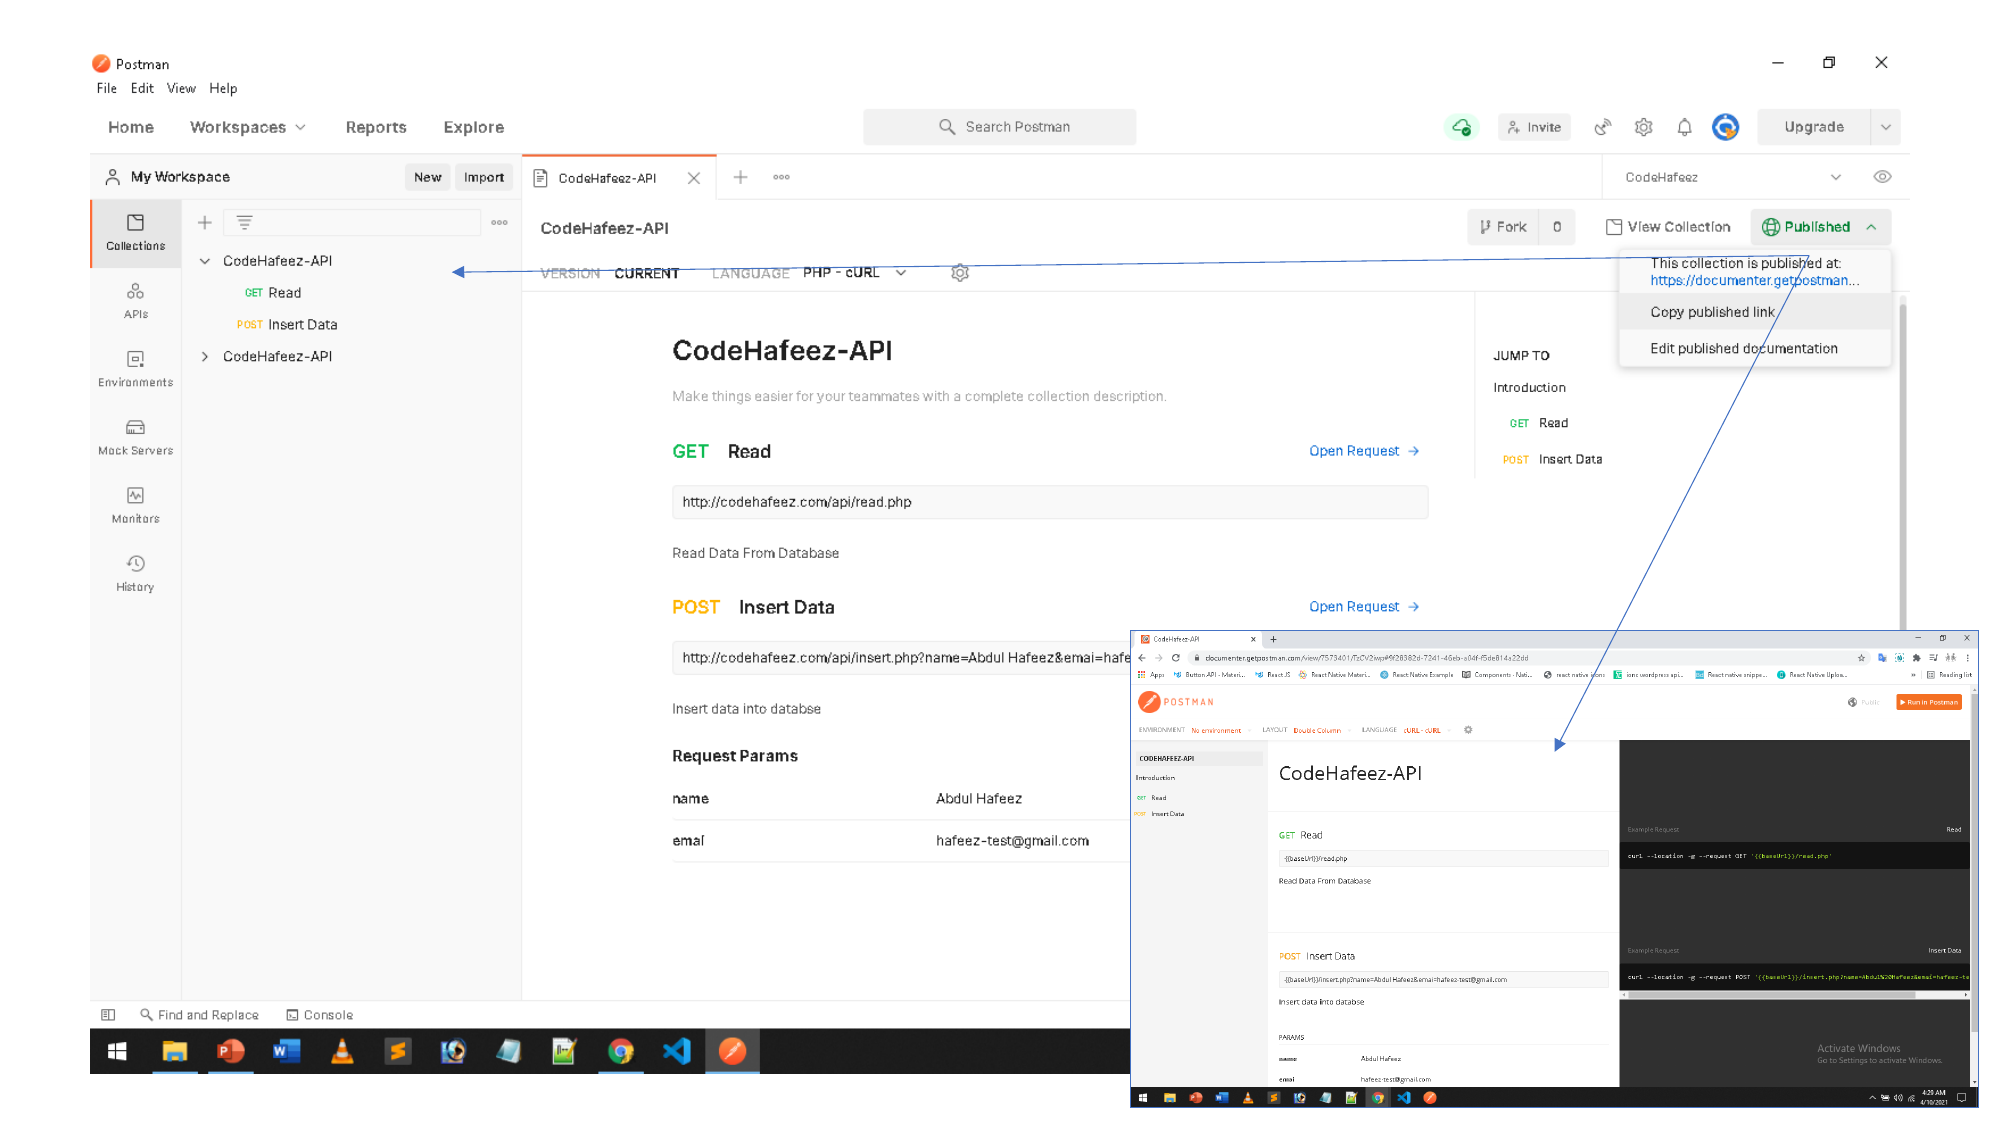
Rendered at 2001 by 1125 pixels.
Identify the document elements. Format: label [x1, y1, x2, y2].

text_box [451, 255, 1554, 273]
picture [90, 51, 1979, 1108]
text_box [1554, 255, 1810, 752]
